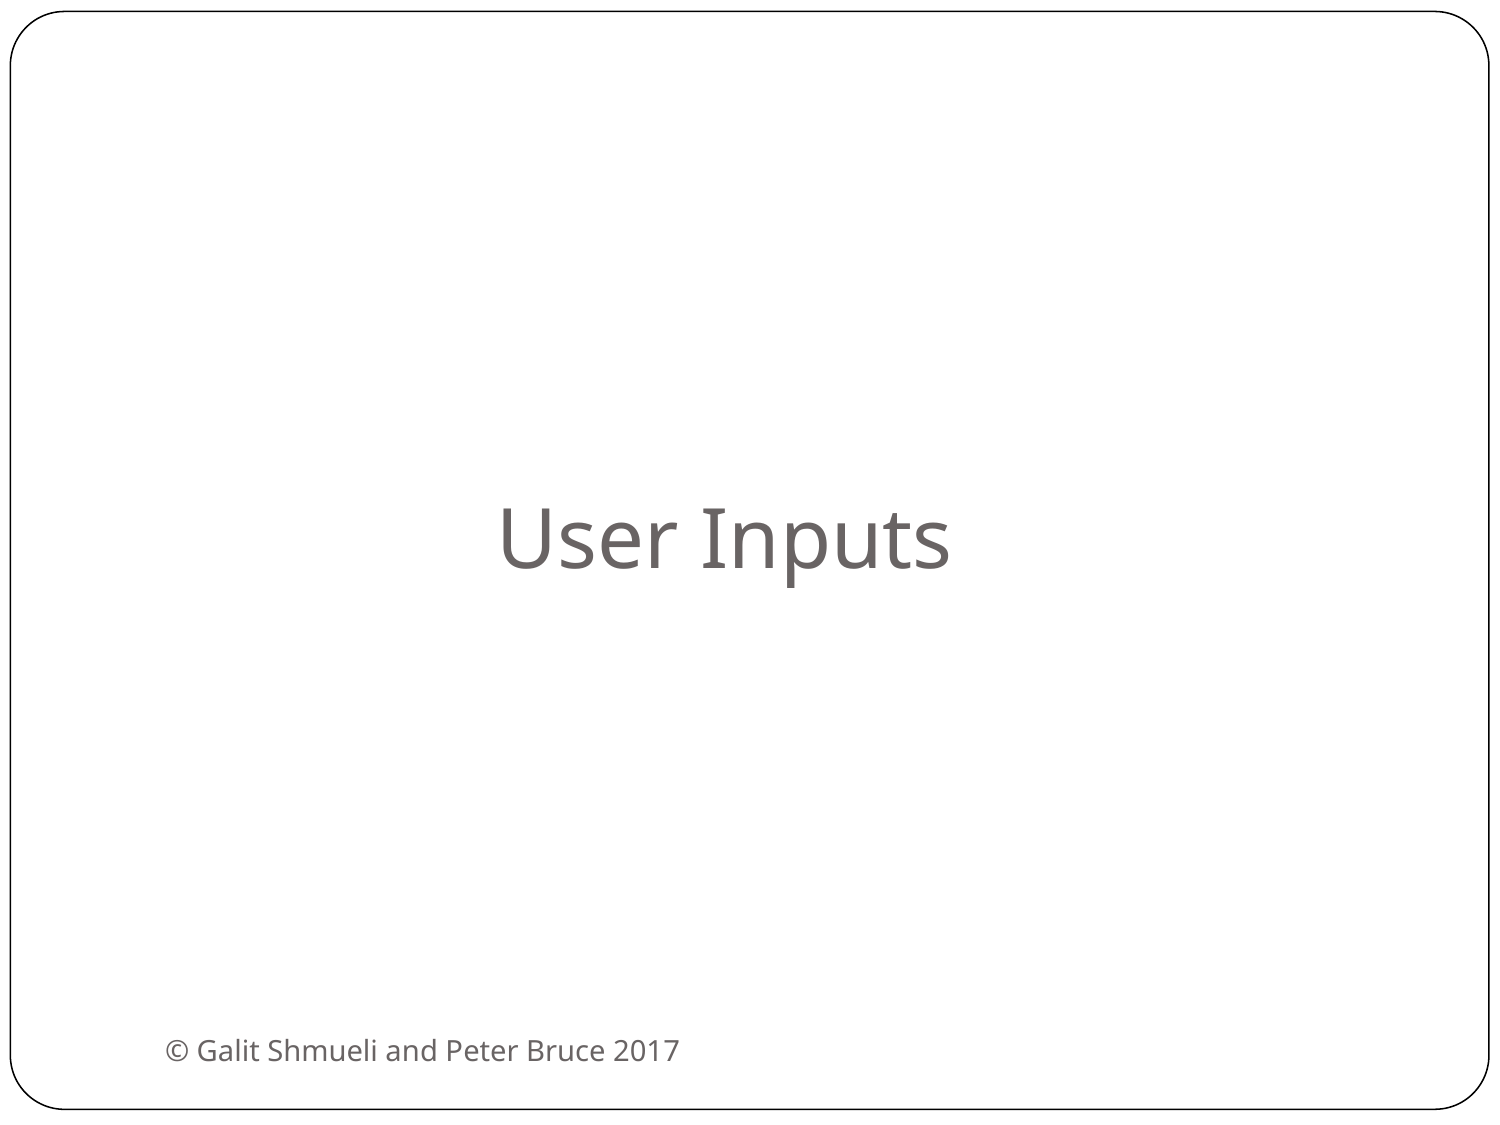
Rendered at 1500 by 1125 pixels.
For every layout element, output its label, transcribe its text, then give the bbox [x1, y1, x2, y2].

footer © Galit Shmueli and Peter Bruce 2017 [150, 1012, 800, 1088]
title User Inputs [87, 412, 1363, 600]
